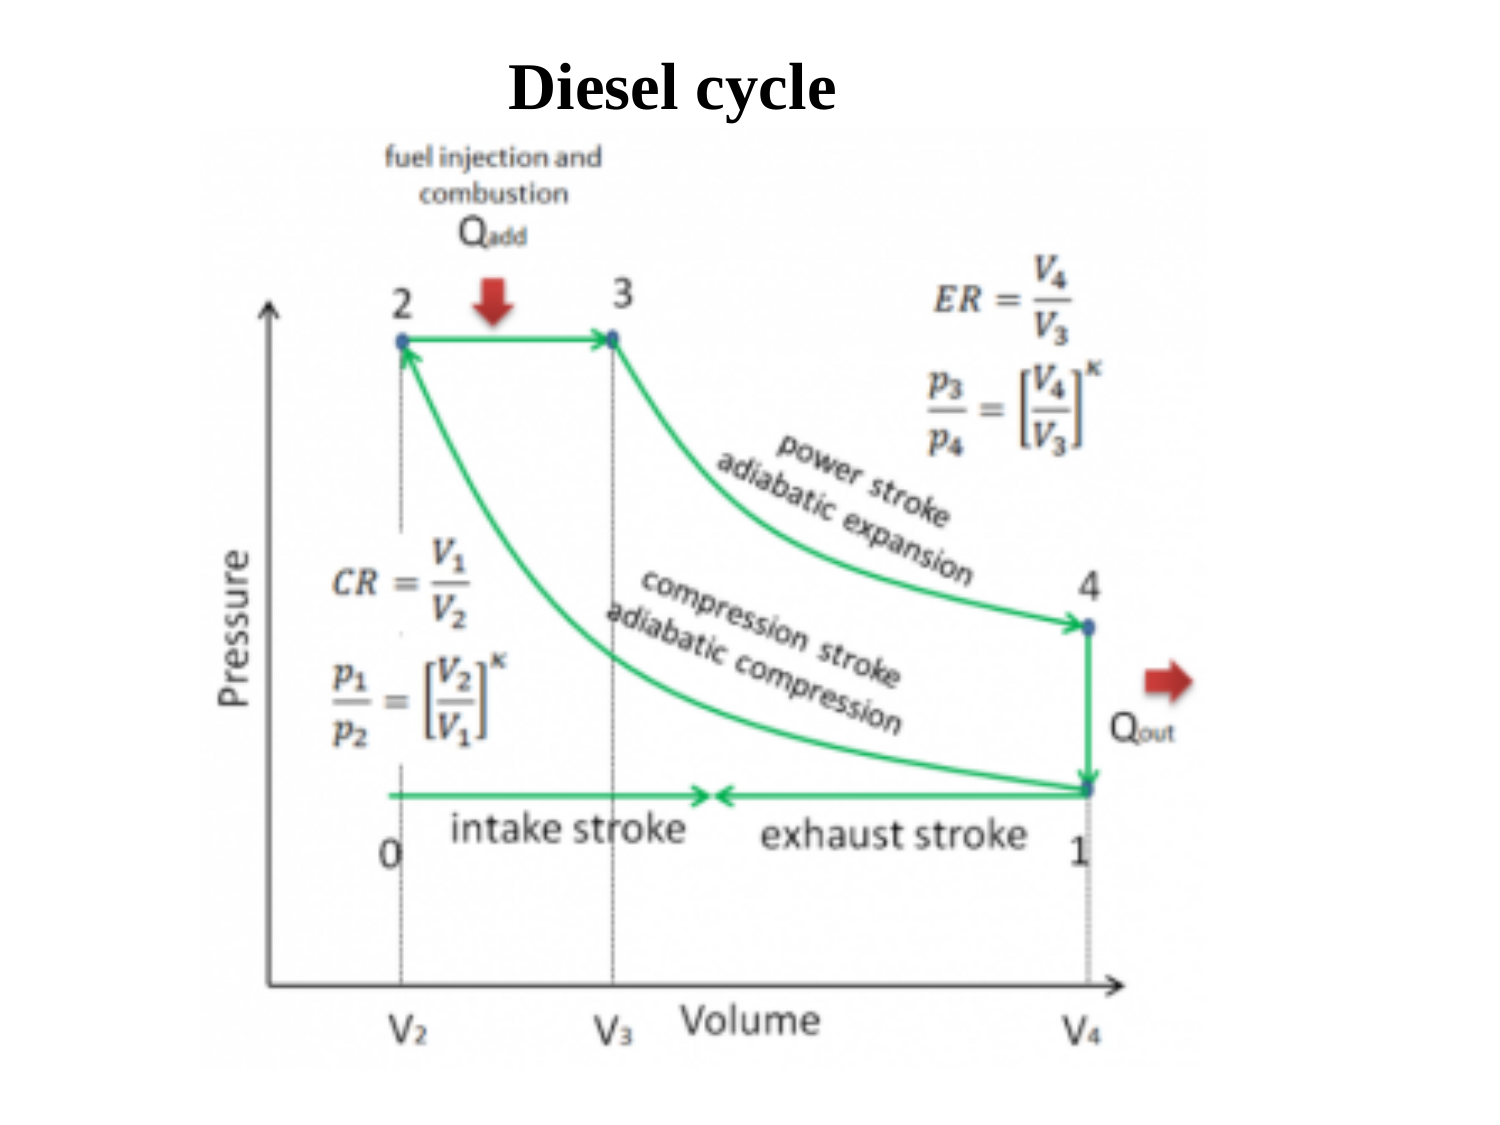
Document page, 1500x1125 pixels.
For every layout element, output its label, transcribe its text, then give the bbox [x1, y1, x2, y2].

picture [198, 128, 1208, 1070]
text_box Diesel cycle [493, 35, 869, 127]
